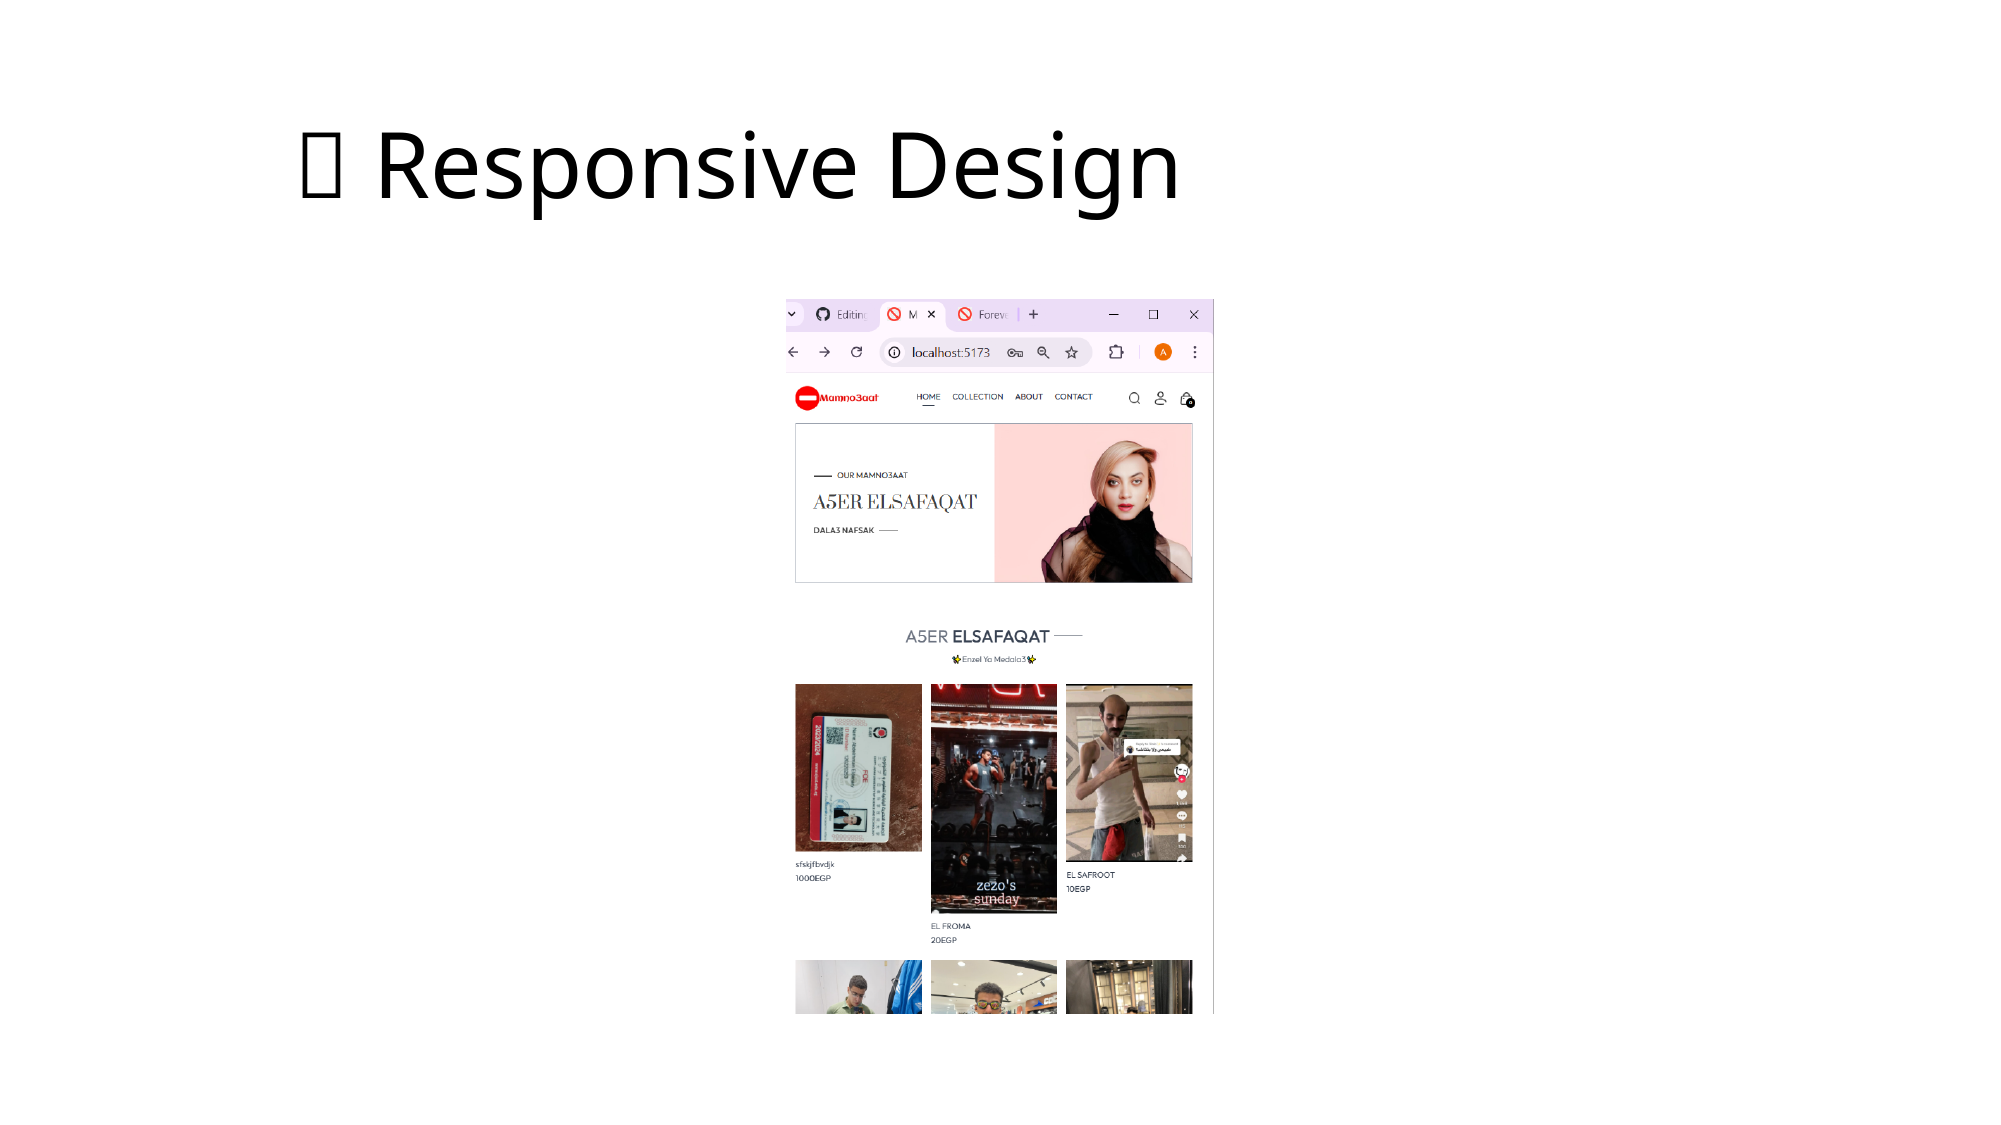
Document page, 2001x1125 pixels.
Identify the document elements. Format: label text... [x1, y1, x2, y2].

title 🌐 Responsive Design [137, 59, 1863, 278]
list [786, 299, 1214, 1014]
